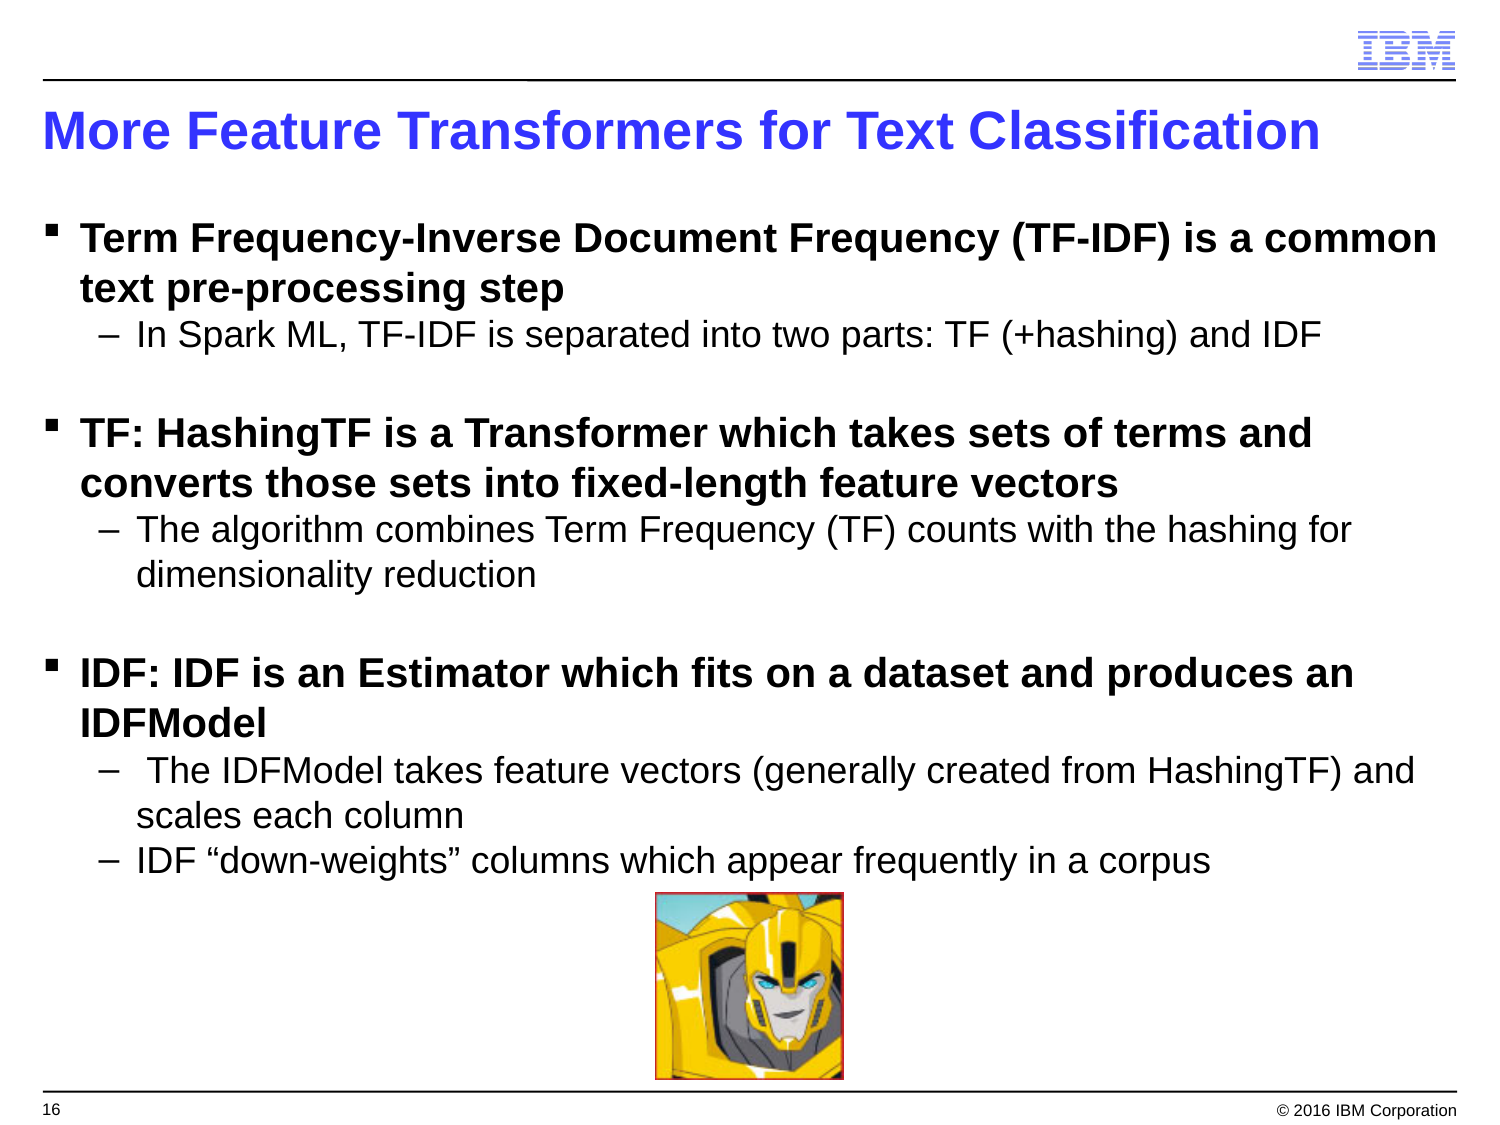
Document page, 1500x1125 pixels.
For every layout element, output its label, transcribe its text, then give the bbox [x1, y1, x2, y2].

picture [1358, 31, 1455, 70]
title More Feature Transformers for Text Classification [27, 88, 1472, 187]
picture [655, 892, 844, 1081]
list Term Frequency-Inverse Document Frequency (TF-IDF) is a common text pre-processing step In Spark ML, TF-IDF is separated into two parts: TF (+hashing) and IDF TF: HashingTF is a Transformer which takes sets of terms and converts those sets into fixed-length feature vectors The algorithm combines Term Frequency (TF) counts with the hashing for dimensionality reduction IDF: IDF is an Estimator which fits on a dataset and produces an IDFModel The IDFModel takes feature vectors (generally created from HashingTF) and scales each column IDF “down-weights” columns which appear frequently in a corpus [27, 202, 1472, 1051]
